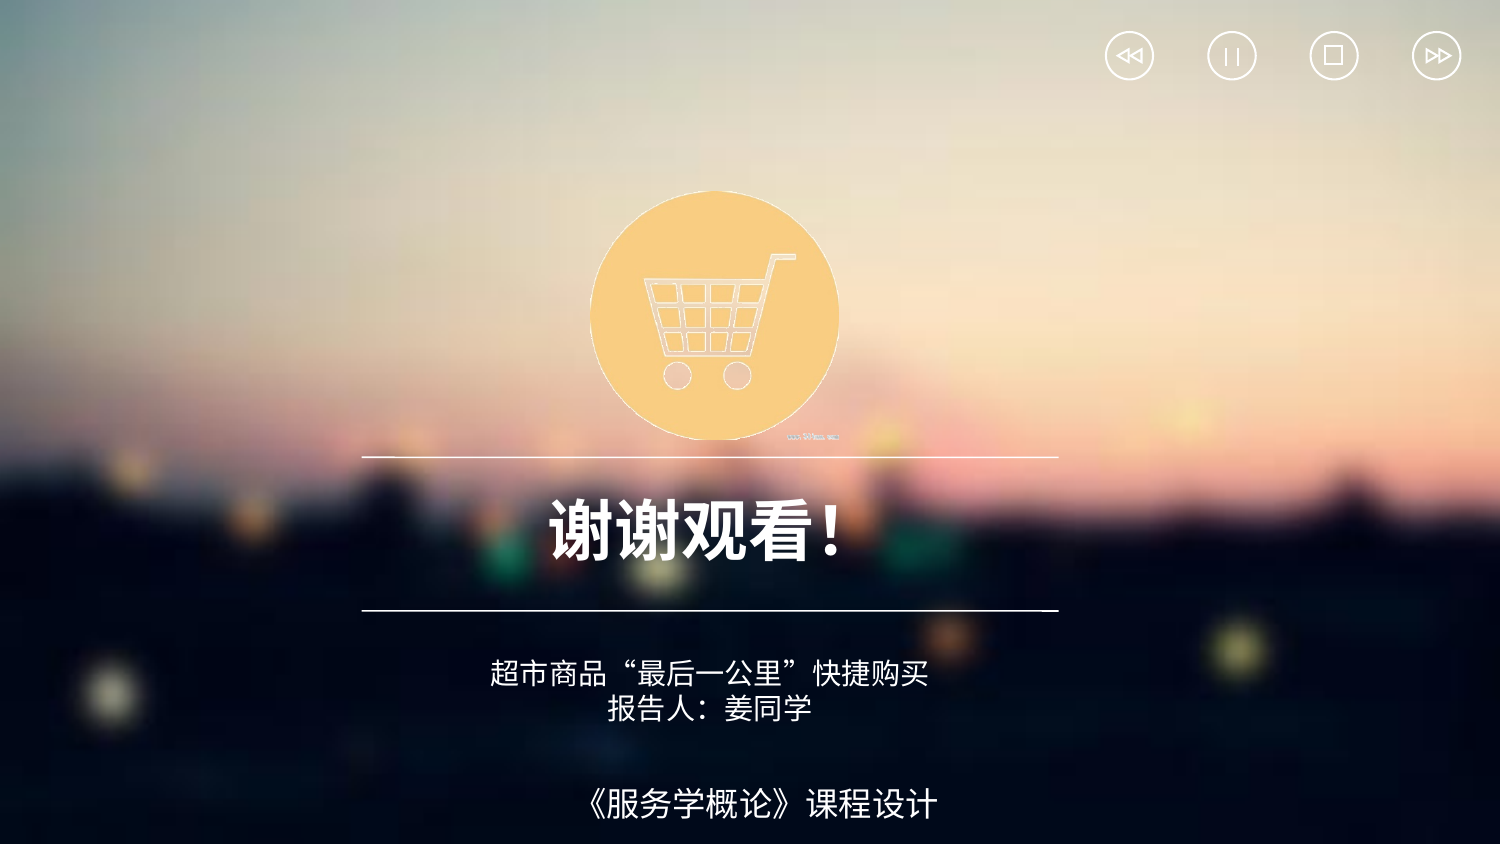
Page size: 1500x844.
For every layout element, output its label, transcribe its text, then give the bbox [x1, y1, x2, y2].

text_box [1310, 31, 1358, 80]
text_box 超市商品“最后一公里”快捷购买 报告人：姜同学 [456, 647, 965, 733]
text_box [1412, 31, 1461, 80]
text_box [1208, 31, 1256, 80]
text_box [1105, 31, 1154, 80]
text_box 谢谢观看！ [135, 480, 1294, 576]
text_box 《服务学概论》课程设计 [53, 776, 1459, 831]
picture [0, 0, 1500, 844]
